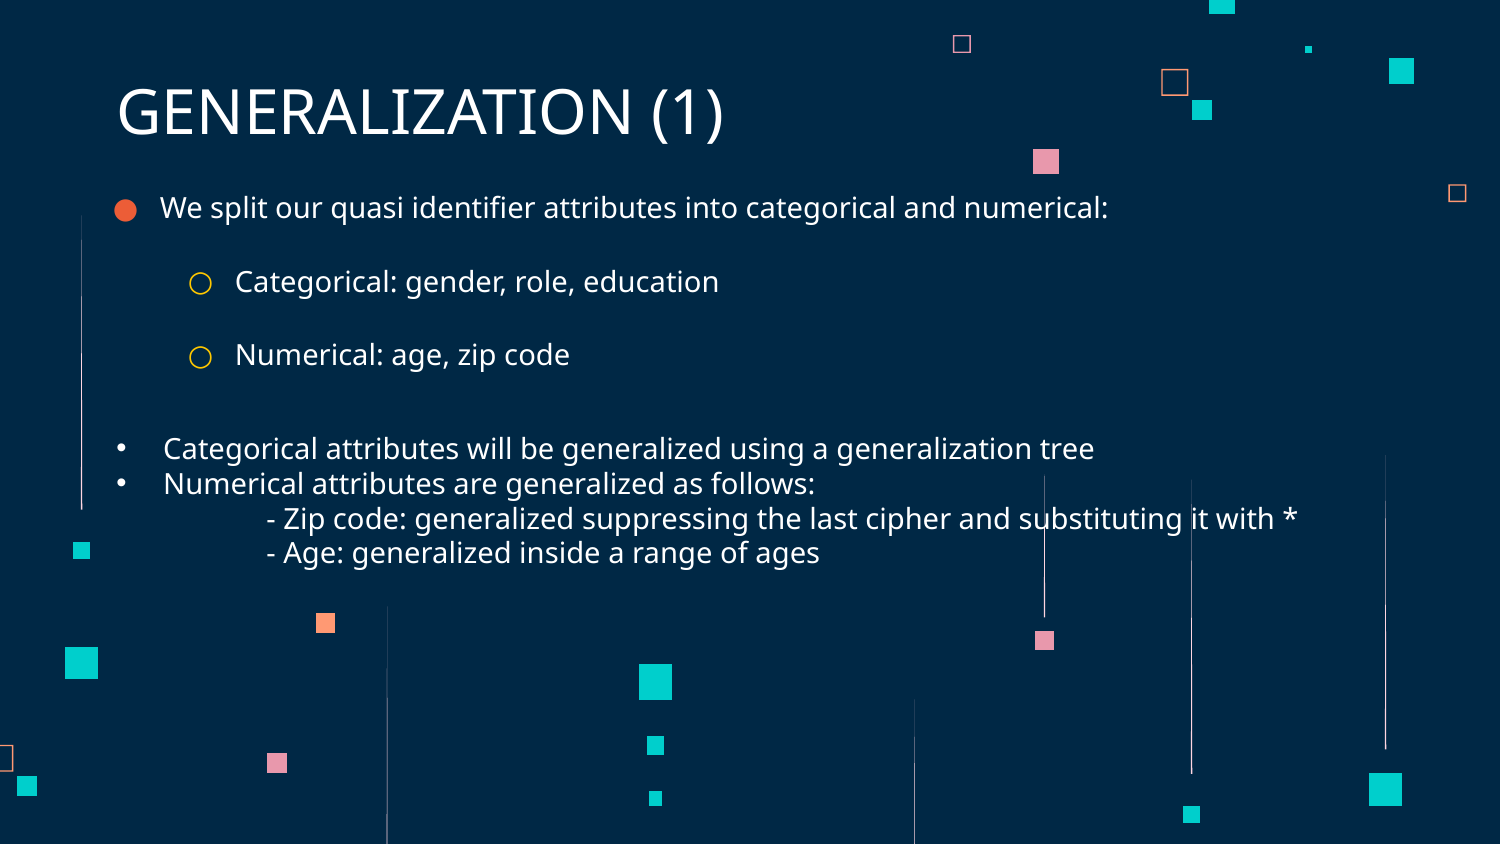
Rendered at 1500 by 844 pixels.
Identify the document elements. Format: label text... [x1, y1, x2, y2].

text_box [1175, 479, 1209, 844]
title GENERALIZATION (1) [101, 67, 878, 163]
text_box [638, 663, 673, 807]
text_box [315, 612, 336, 633]
list We split our quasi identifier attributes into categorical and numerical: Categorical: gender, role, education Numerical: age, zip code [97, 174, 1389, 389]
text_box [1034, 474, 1055, 651]
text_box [65, 214, 99, 680]
text_box Categorical attributes will be generalized using a generalization tree Numerical attributes are generalized as follows: - Zip code: generalized suppressing the last cipher and substituting it with * - Age: generalized inside a range of ages [103, 422, 1390, 578]
text_box [266, 753, 287, 774]
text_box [1369, 454, 1403, 807]
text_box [903, 699, 926, 844]
